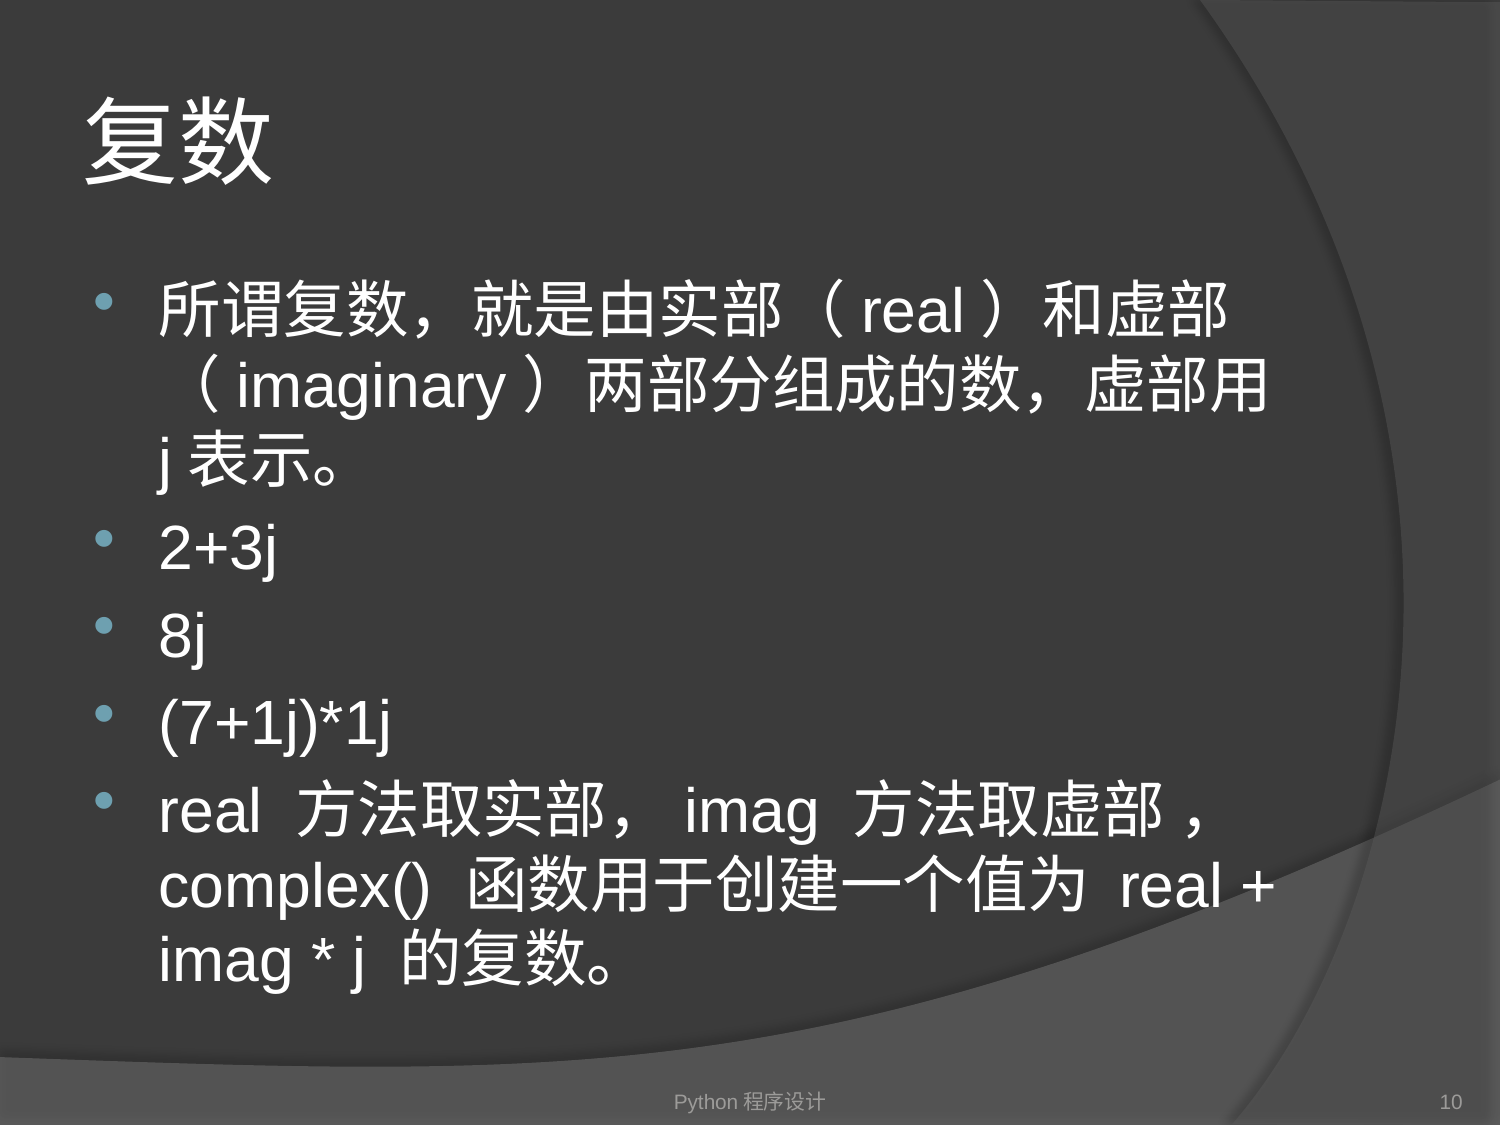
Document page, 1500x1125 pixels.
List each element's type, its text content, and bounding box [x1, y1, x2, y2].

title 复数 [75, 45, 1300, 233]
list 所谓复数，就是由实部（real）和虚部（imaginary）两部分组成的数，虚部用j表示。 2+3j 8j (7+1j)*1j real 方法取实部，imag 方法取虚部 ，complex() 函数用于创建一个值为 real + imag * j 的复数。 [75, 262, 1300, 1005]
footer Python程序设计 [512, 1053, 988, 1114]
slide_number 10 [1337, 1053, 1463, 1114]
